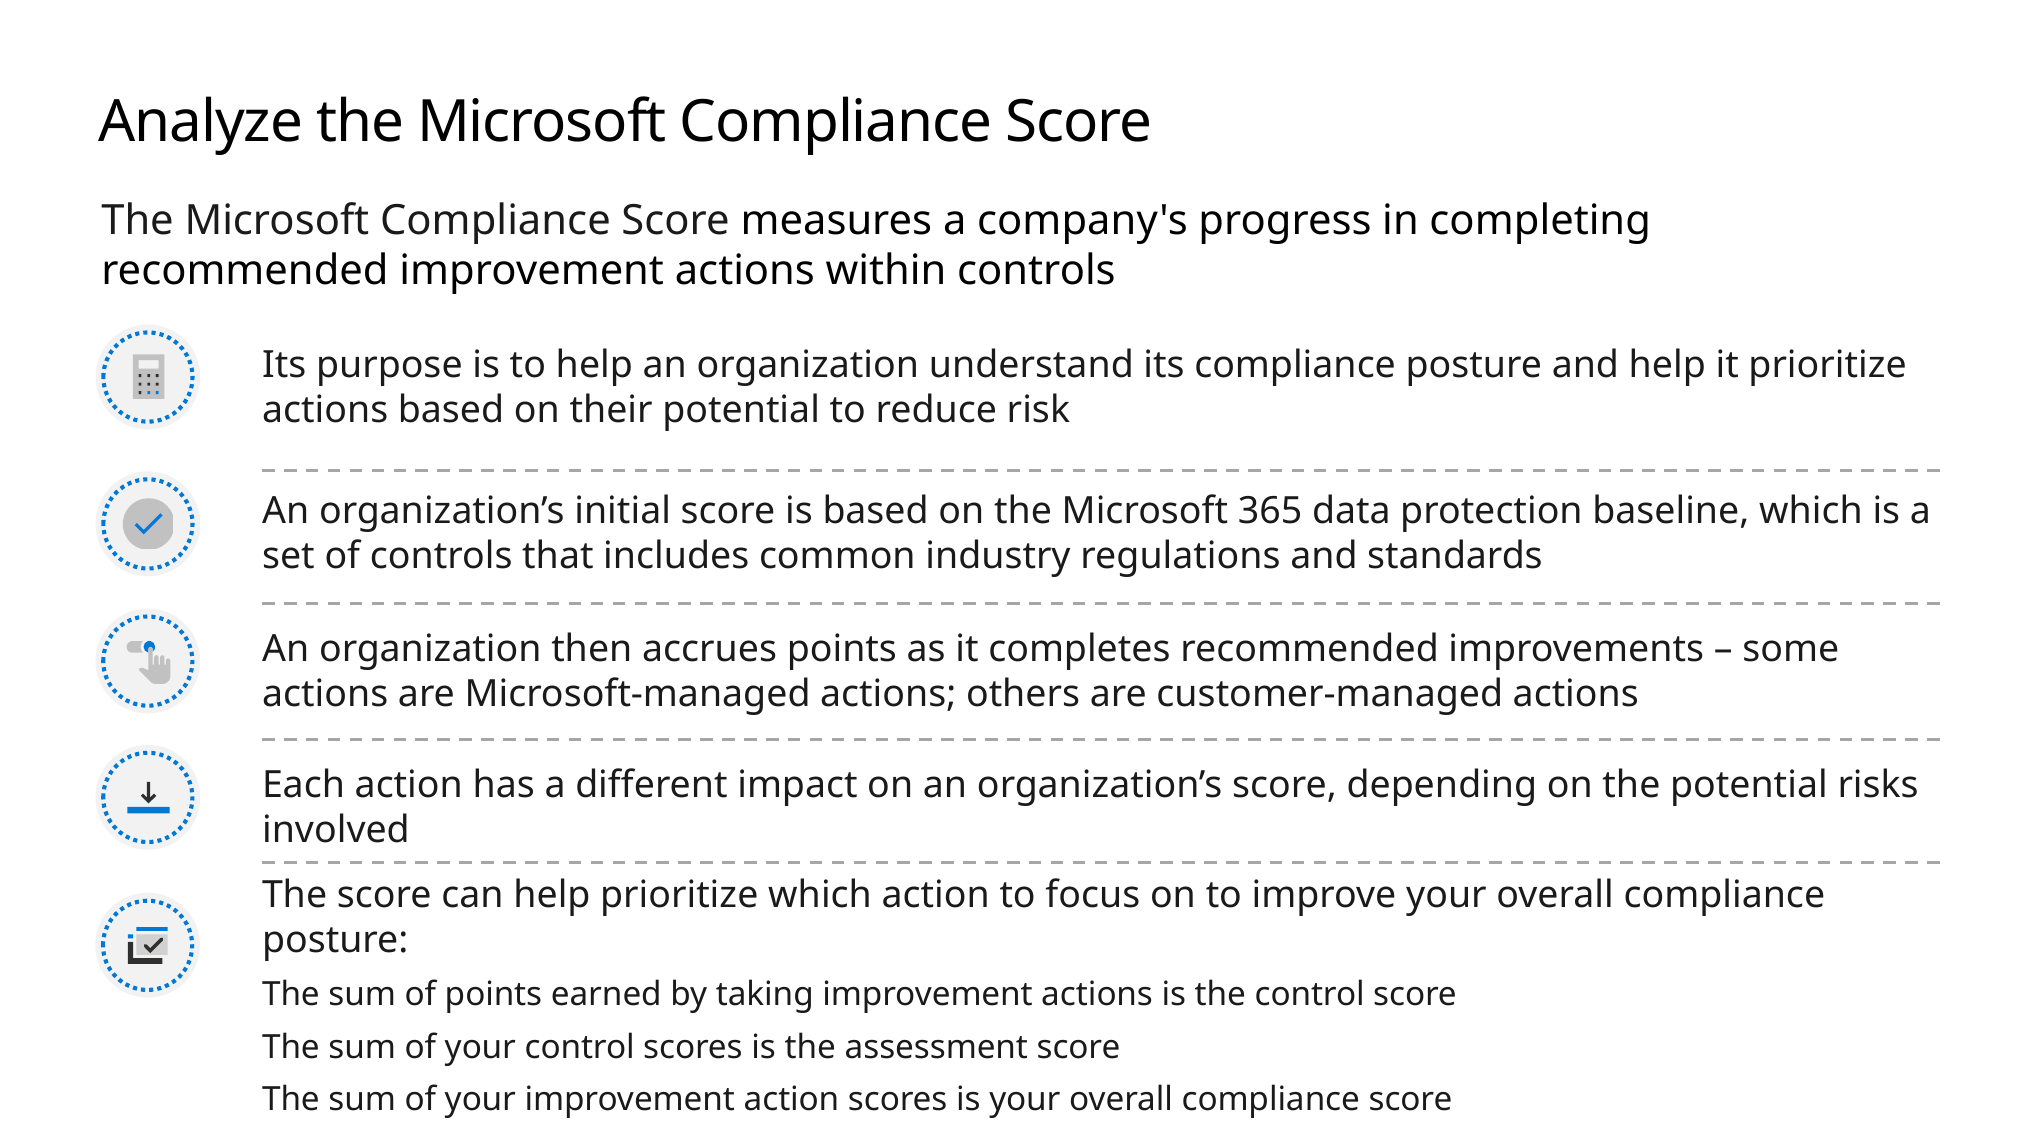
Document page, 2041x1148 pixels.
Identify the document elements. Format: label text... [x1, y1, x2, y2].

text_box An organization then accrues points as it completes recommended improvements – some actions are Microsoft-managed actions; others are customer-managed actions [262, 623, 1945, 714]
text_box Its purpose is to help an organization understand its compliance posture and help it prioritize actions based on their potential to reduce risk [262, 339, 1945, 430]
text_box The Microsoft Compliance Score measures a company's progress in completing recommended improvement actions within controls [101, 192, 1945, 293]
picture [95, 470, 201, 577]
picture [94, 892, 200, 998]
text_box An organization’s initial score is based on the Microsoft 365 data protection baseline, which is a set of controls that includes common industry regulations and standards [262, 486, 1945, 577]
title Analyze the Microsoft Compliance Score [98, 83, 1943, 156]
text_box Each action has a different impact on an organization’s score, depending on the potential risks involved [262, 759, 1945, 850]
picture [94, 608, 201, 714]
picture [94, 744, 201, 850]
text_box The score can help prioritize which action to focus on to improve your overall compliance posture: The sum of points earned by taking improvement actions is the control score The sum of your control scores is the assessment score The sum of your improvement action scores is your overall compliance score [262, 869, 1945, 1118]
picture [95, 324, 201, 430]
